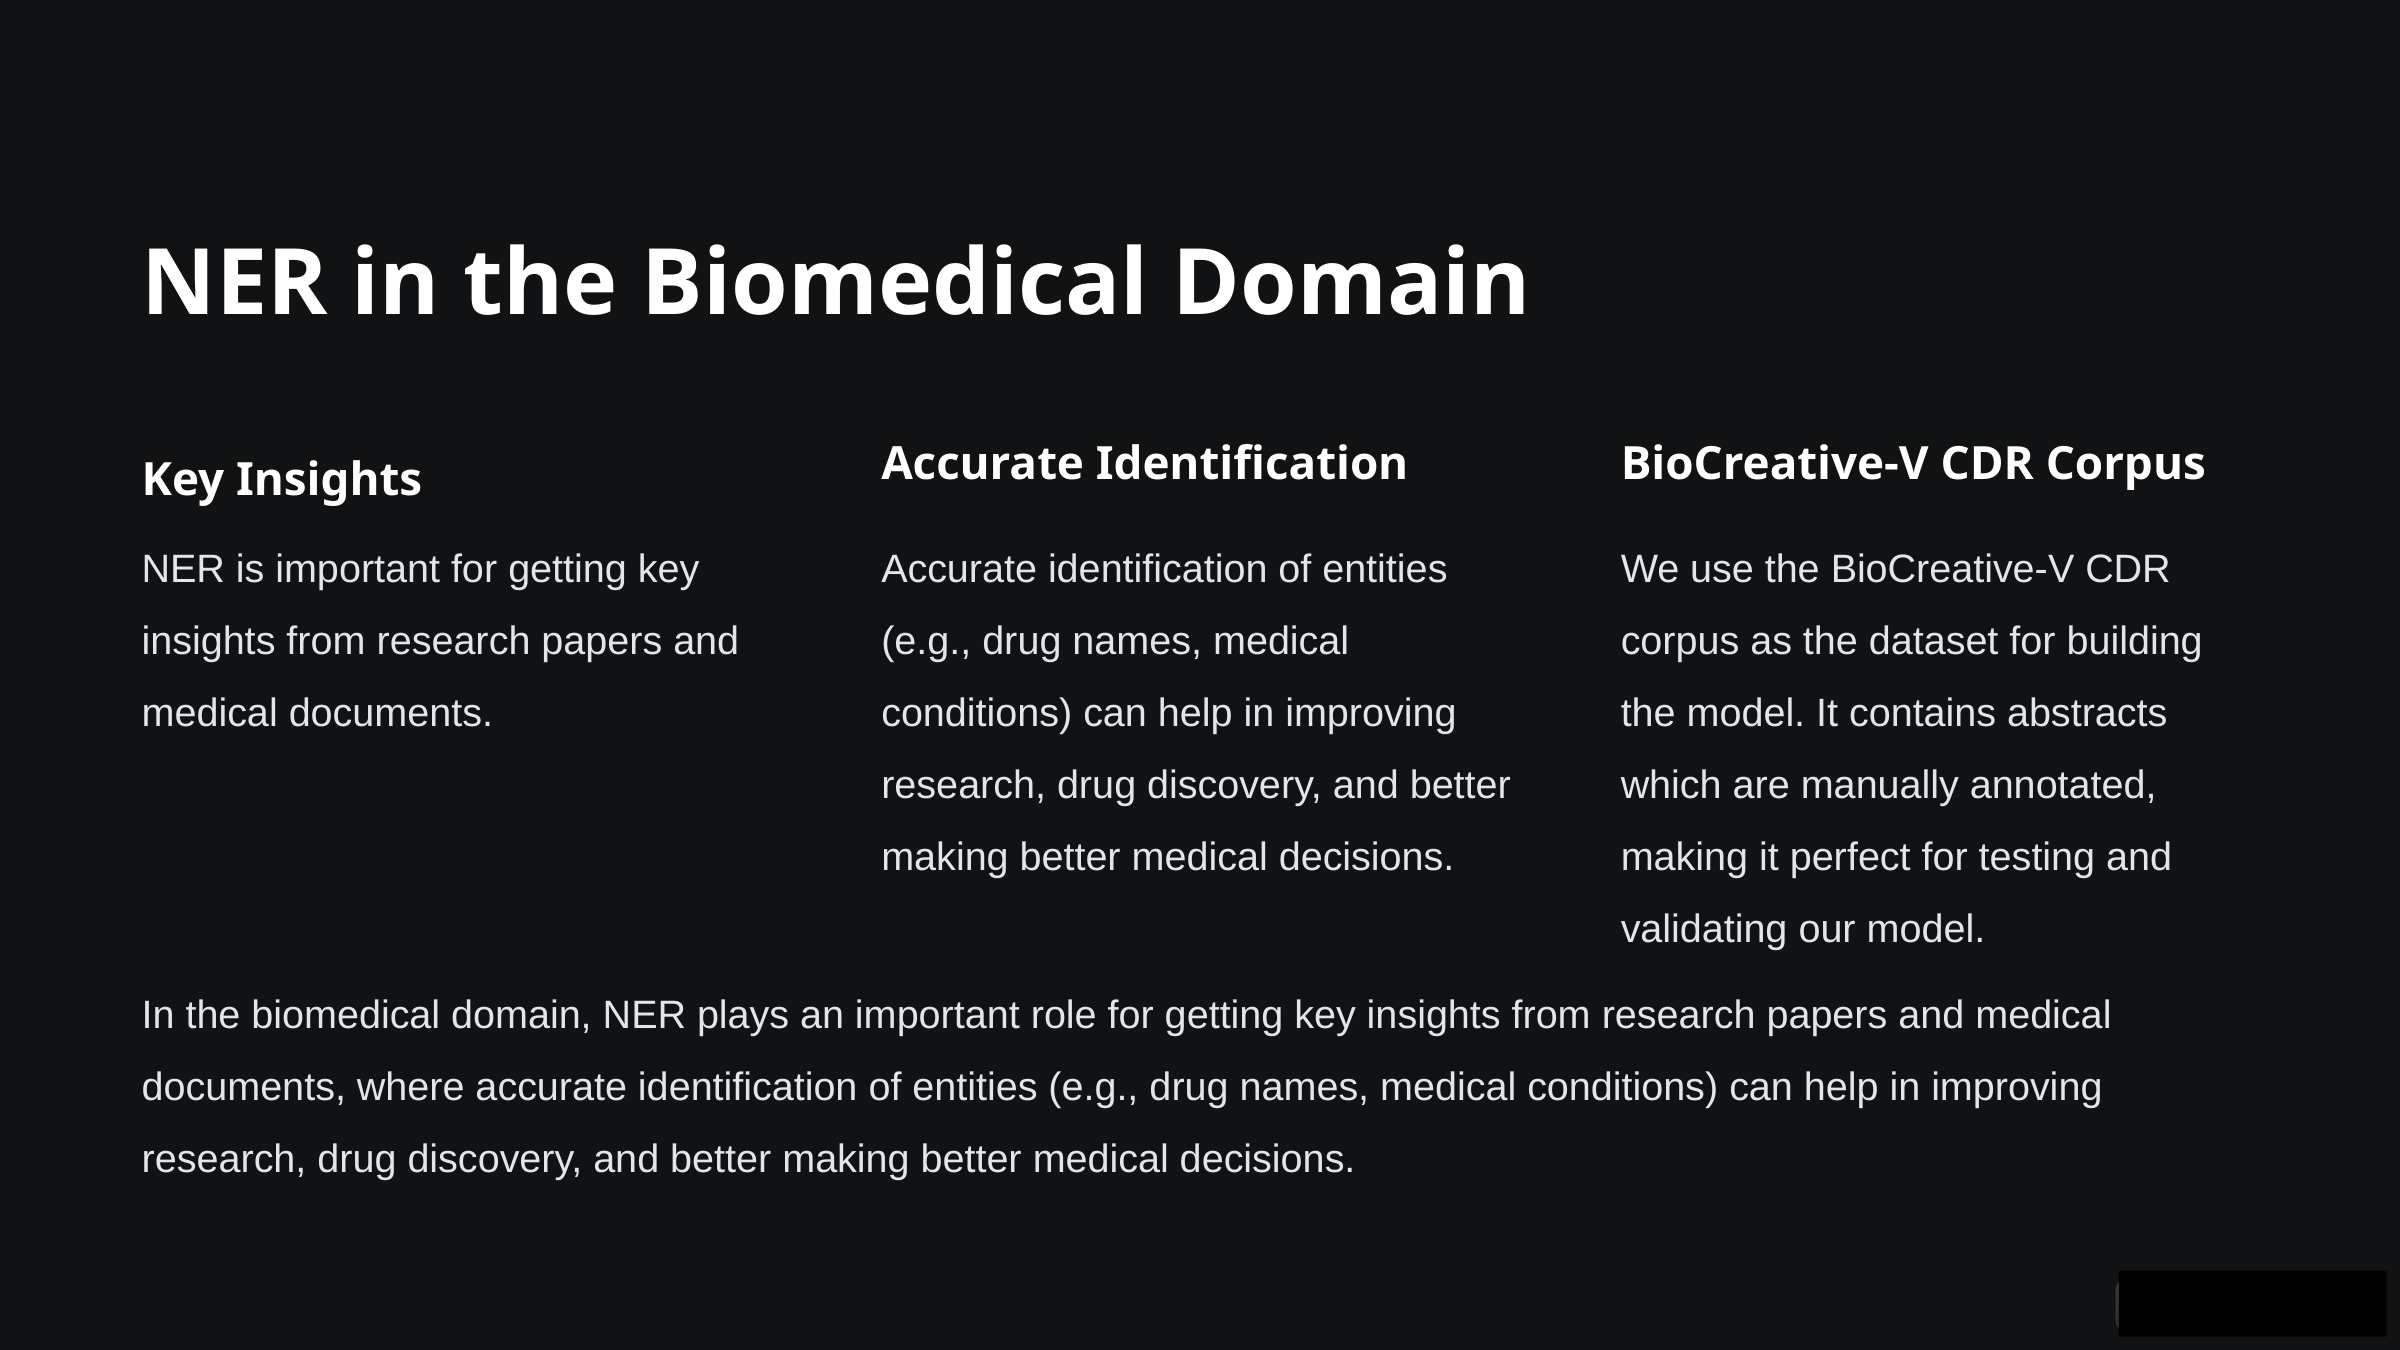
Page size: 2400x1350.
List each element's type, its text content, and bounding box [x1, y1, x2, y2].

text_box NER is important for getting key insights from research papers and medical documents. [141, 517, 782, 701]
text_box Accurate Identification [881, 419, 1521, 478]
text_box Key Insights [141, 436, 602, 494]
picture [2106, 1271, 2389, 1339]
text_box Accurate identification of entities (e.g., drug names, medical conditions) can help in improving research, drug discovery, and better making better medical decisions. [881, 517, 1521, 822]
text_box In the biomedical domain, NER plays an important role for getting key insights from research papers and medical documents, where accurate identification of entities (e.g., drug names, medical conditions) can help in improving research, drug discovery, and better making better medical decisions. [141, 964, 2259, 1147]
text_box NER in the Biomedical Domain [141, 195, 2131, 311]
text_box [2119, 1270, 2387, 1337]
text_box We use the BioCreative-V CDR corpus as the dataset for building the model. It contains abstracts which are manually annotated, making it perfect for testing and validating our model. [1620, 517, 2261, 883]
text_box BioCreative-V CDR Corpus [1620, 419, 2323, 478]
